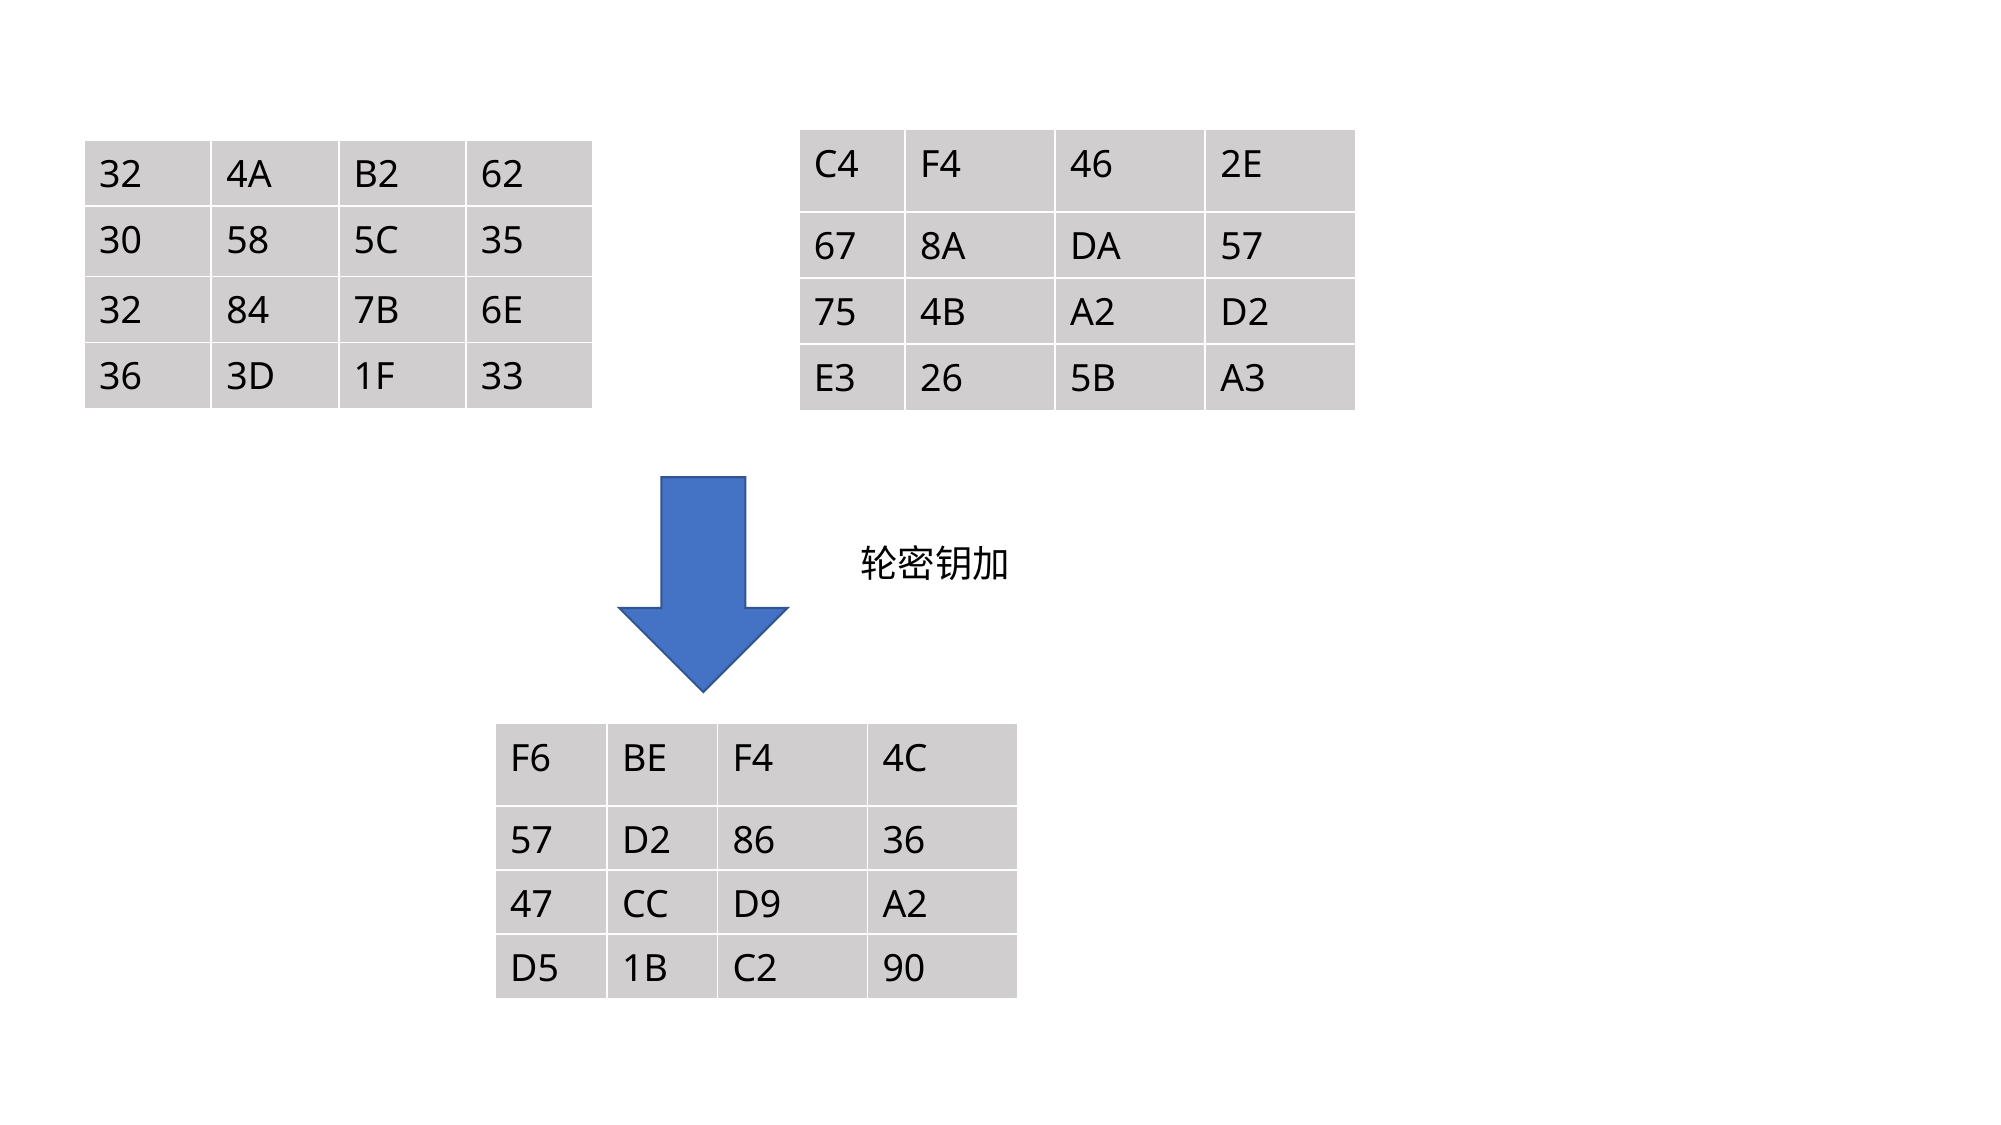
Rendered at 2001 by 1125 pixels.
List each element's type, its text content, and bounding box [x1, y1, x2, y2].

table_cell 84 [212, 277, 338, 342]
text_box [616, 476, 790, 694]
table_header B2 [340, 141, 465, 205]
table_cell 47 [496, 871, 606, 933]
table_cell DA [1056, 213, 1204, 277]
table_header F6 [496, 724, 606, 805]
table_cell E3 [800, 345, 904, 410]
table_header 62 [467, 141, 592, 205]
table_cell 67 [800, 213, 904, 277]
table_cell 57 [496, 807, 606, 869]
table_cell 26 [906, 345, 1054, 410]
table_cell 33 [467, 343, 592, 408]
table_cell 90 [868, 935, 1017, 998]
table_cell 5B [1056, 345, 1204, 410]
table_cell 1B [608, 935, 717, 998]
table_header 2E [1206, 130, 1355, 211]
table_header 32 [85, 141, 210, 205]
table_cell C2 [718, 935, 867, 998]
table_cell 32 [85, 277, 210, 342]
table_cell 8A [906, 213, 1054, 277]
table_cell D9 [718, 871, 867, 933]
table_cell 7B [340, 277, 465, 342]
table_cell 75 [800, 279, 904, 343]
table_cell 36 [85, 343, 210, 408]
table_cell 57 [1206, 213, 1355, 277]
table_header 4C [868, 724, 1017, 805]
table_cell 1F [340, 343, 465, 408]
table_cell 30 [85, 207, 210, 276]
table_header 4A [212, 141, 338, 205]
table_cell 36 [868, 807, 1017, 869]
table_cell 4B [906, 279, 1054, 343]
table_header BE [608, 724, 717, 805]
table_cell A2 [1056, 279, 1204, 343]
table_cell 58 [212, 207, 338, 276]
table_cell D2 [1206, 279, 1355, 343]
table_cell 5C [340, 207, 465, 276]
table_cell 6E [467, 277, 592, 342]
table_cell CC [608, 871, 717, 933]
table_cell 35 [467, 207, 592, 276]
table_cell D5 [496, 935, 606, 998]
table_cell A3 [1206, 345, 1355, 410]
table_cell A2 [868, 871, 1017, 933]
table_cell 86 [718, 807, 867, 869]
text_box 轮密钥加 [845, 532, 1155, 592]
table_header F4 [718, 724, 867, 805]
table_header C4 [800, 130, 904, 211]
table_header 46 [1056, 130, 1204, 211]
table_cell D2 [608, 807, 717, 869]
table_header F4 [906, 130, 1054, 211]
table_cell 3D [212, 343, 338, 408]
